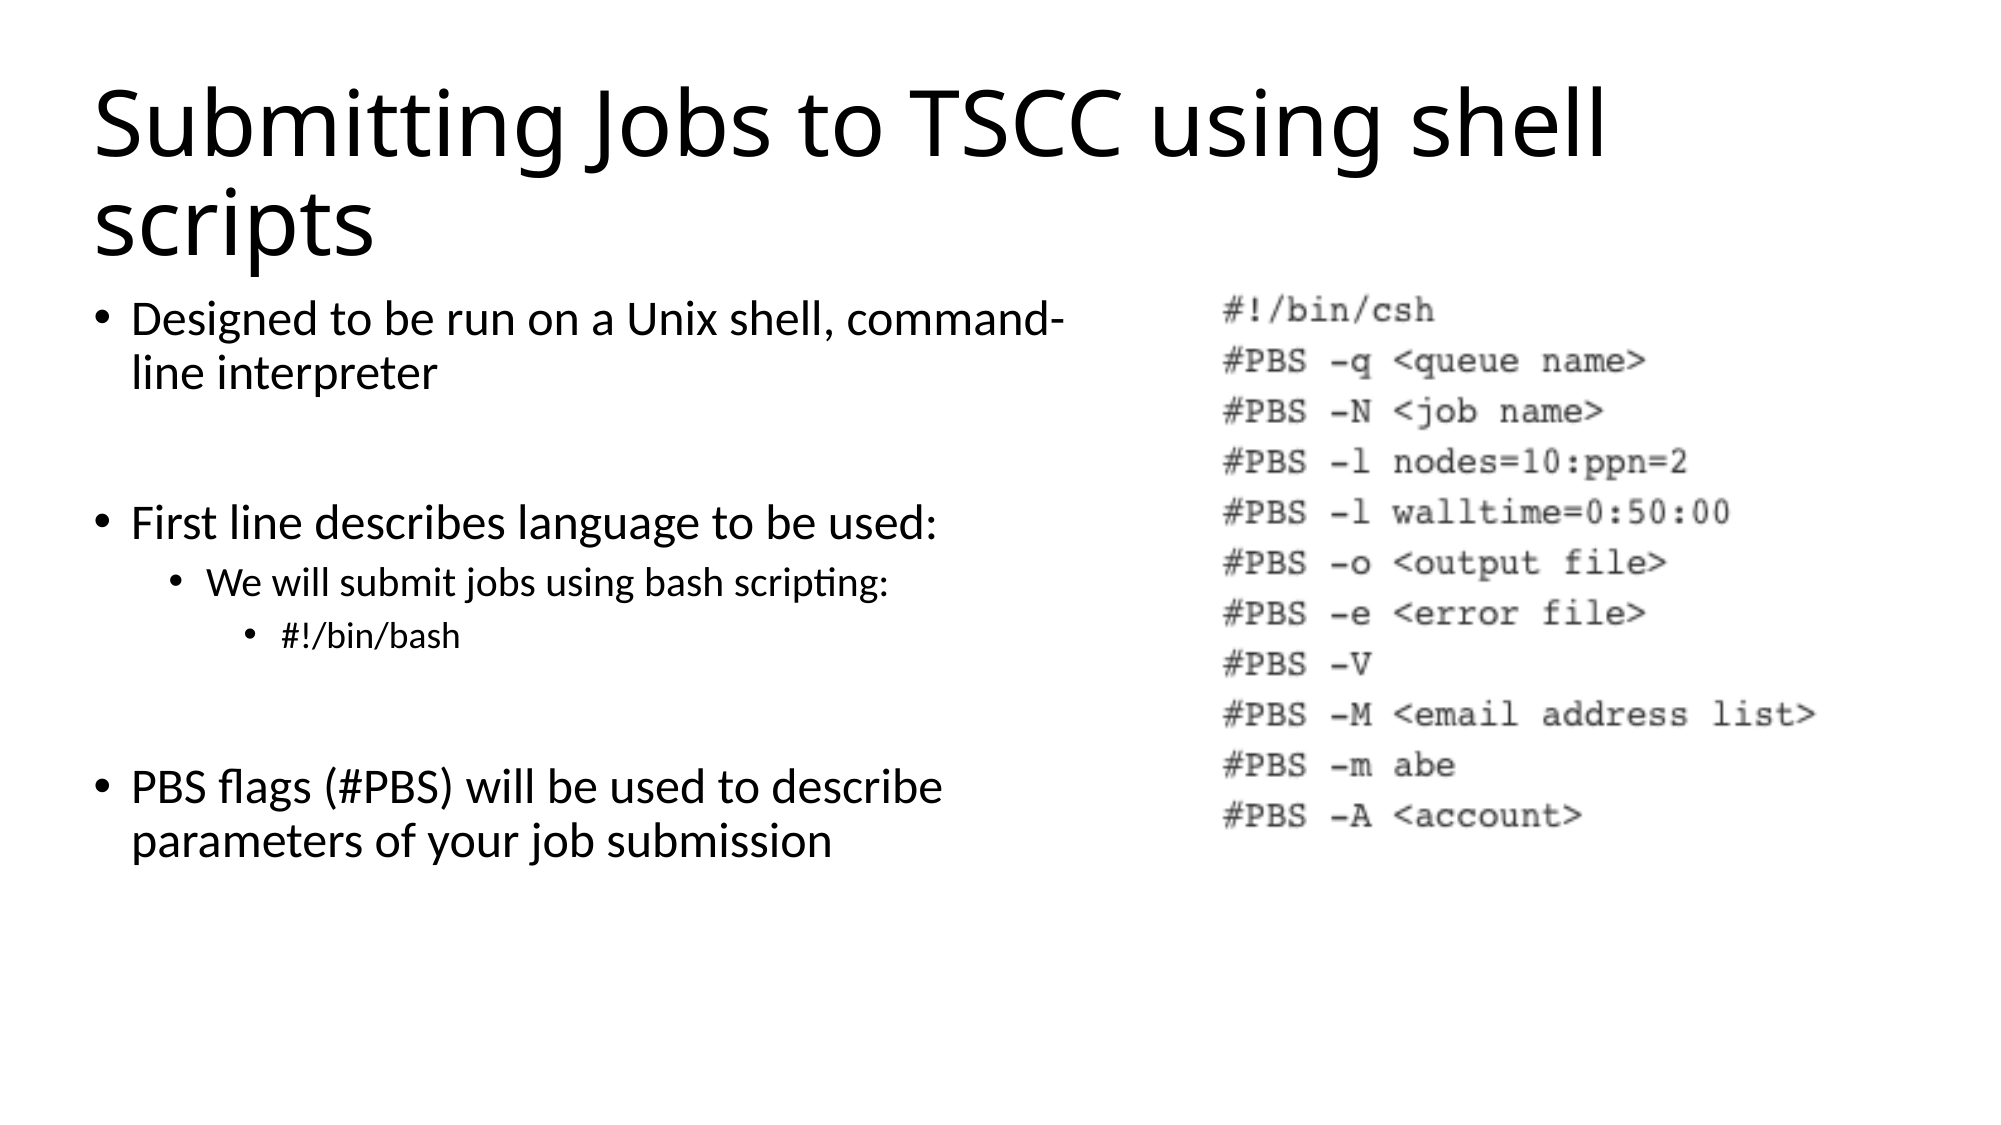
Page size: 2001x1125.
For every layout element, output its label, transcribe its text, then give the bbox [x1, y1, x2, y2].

title Submitting Jobs to TSCC using shell scripts [78, 67, 1804, 285]
list Designed to be run on a Unix shell, command-line interpreter First line describes language to be used: We will submit jobs using bash scripting: #!/bin/bash PBS flags (#PBS) will be used to describe parameters of your job submission [78, 284, 1106, 999]
picture [1206, 284, 1855, 840]
